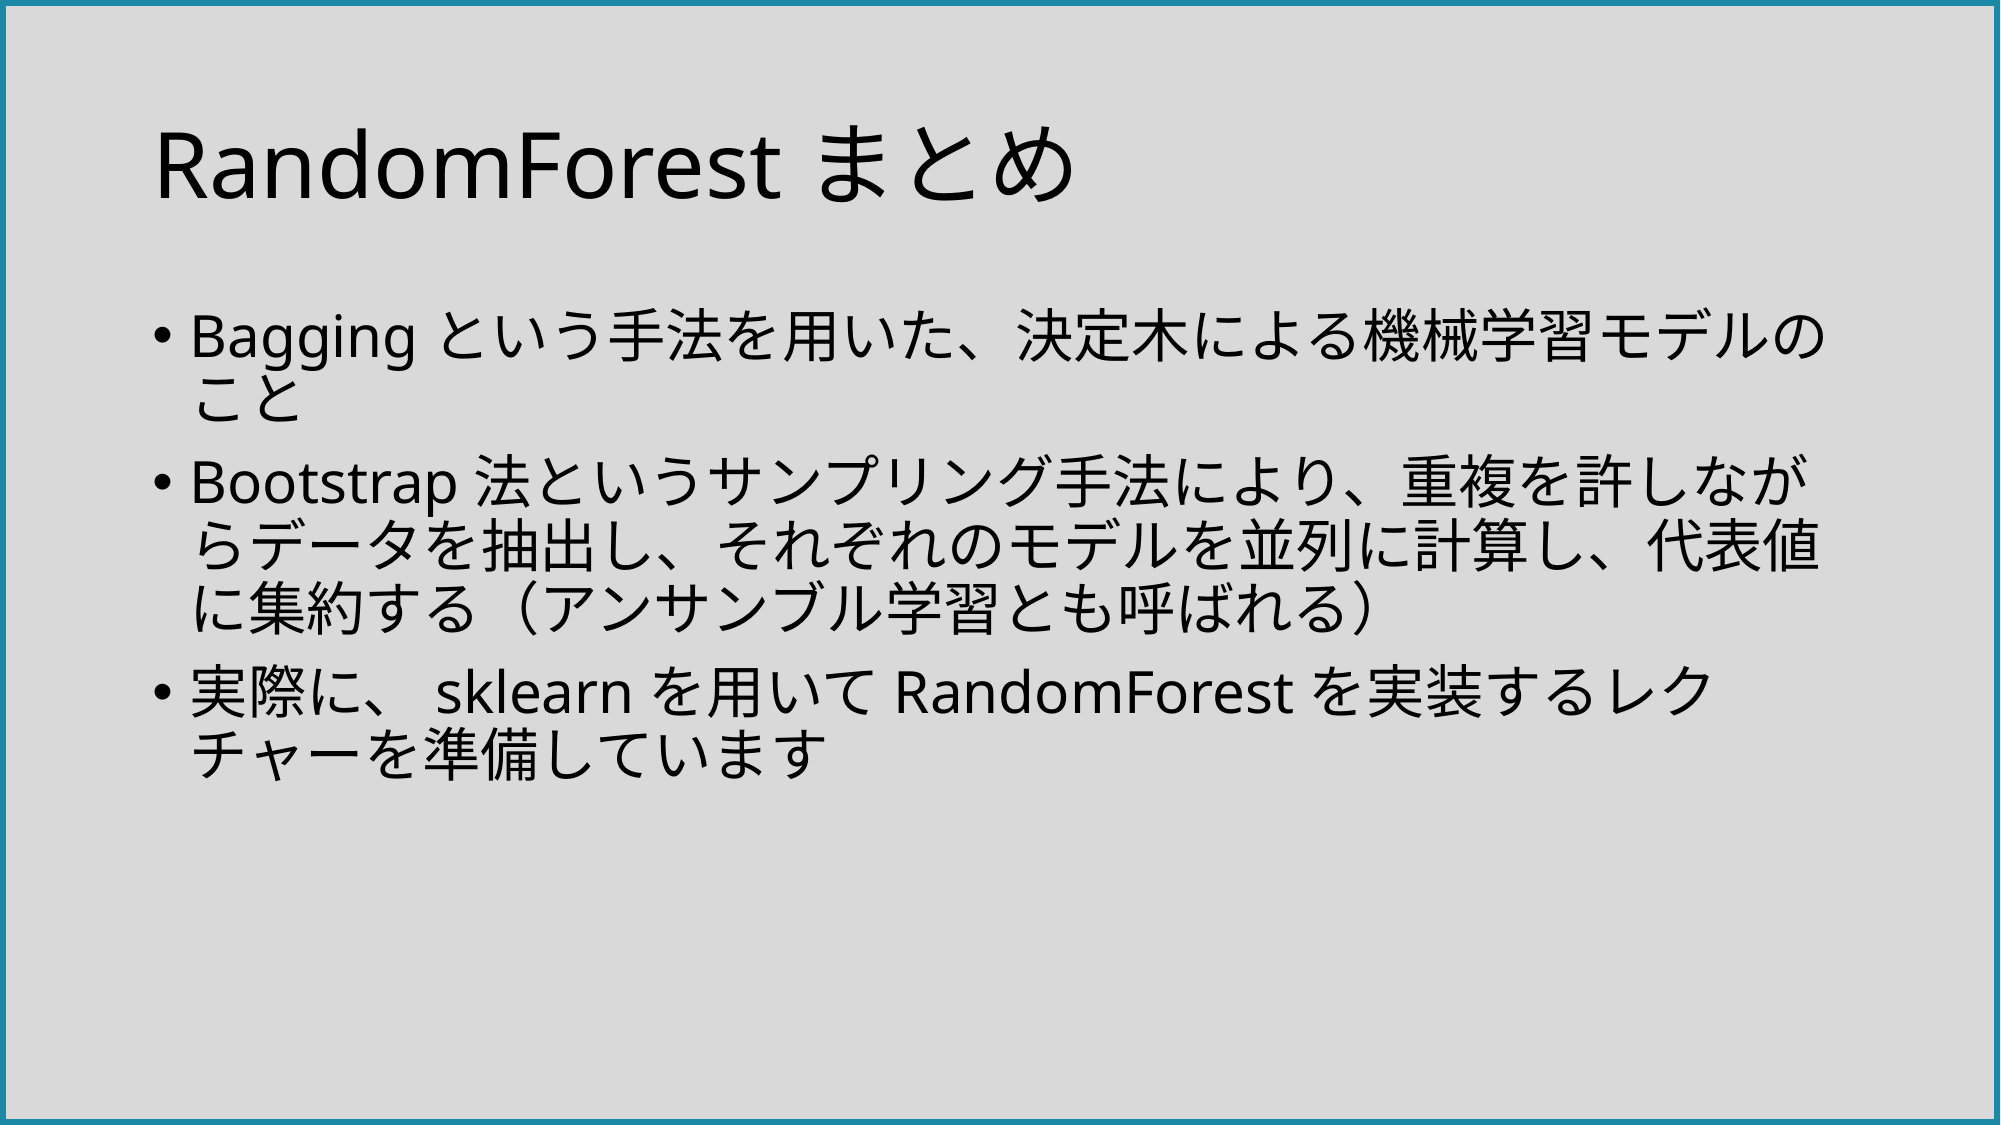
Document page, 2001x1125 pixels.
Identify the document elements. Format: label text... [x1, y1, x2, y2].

title RandomForestまとめ [137, 59, 1863, 278]
list Baggingという手法を用いた、決定木による機械学習モデルのこと Bootstrap法というサンプリング手法により、重複を許しながらデータを抽出し、それぞれのモデルを並列に計算し、代表値に集約する（アンサンブル学習とも呼ばれる） 実際に、sklearnを用いてRandomForestを実装するレクチャーを準備しています [137, 299, 1863, 1014]
